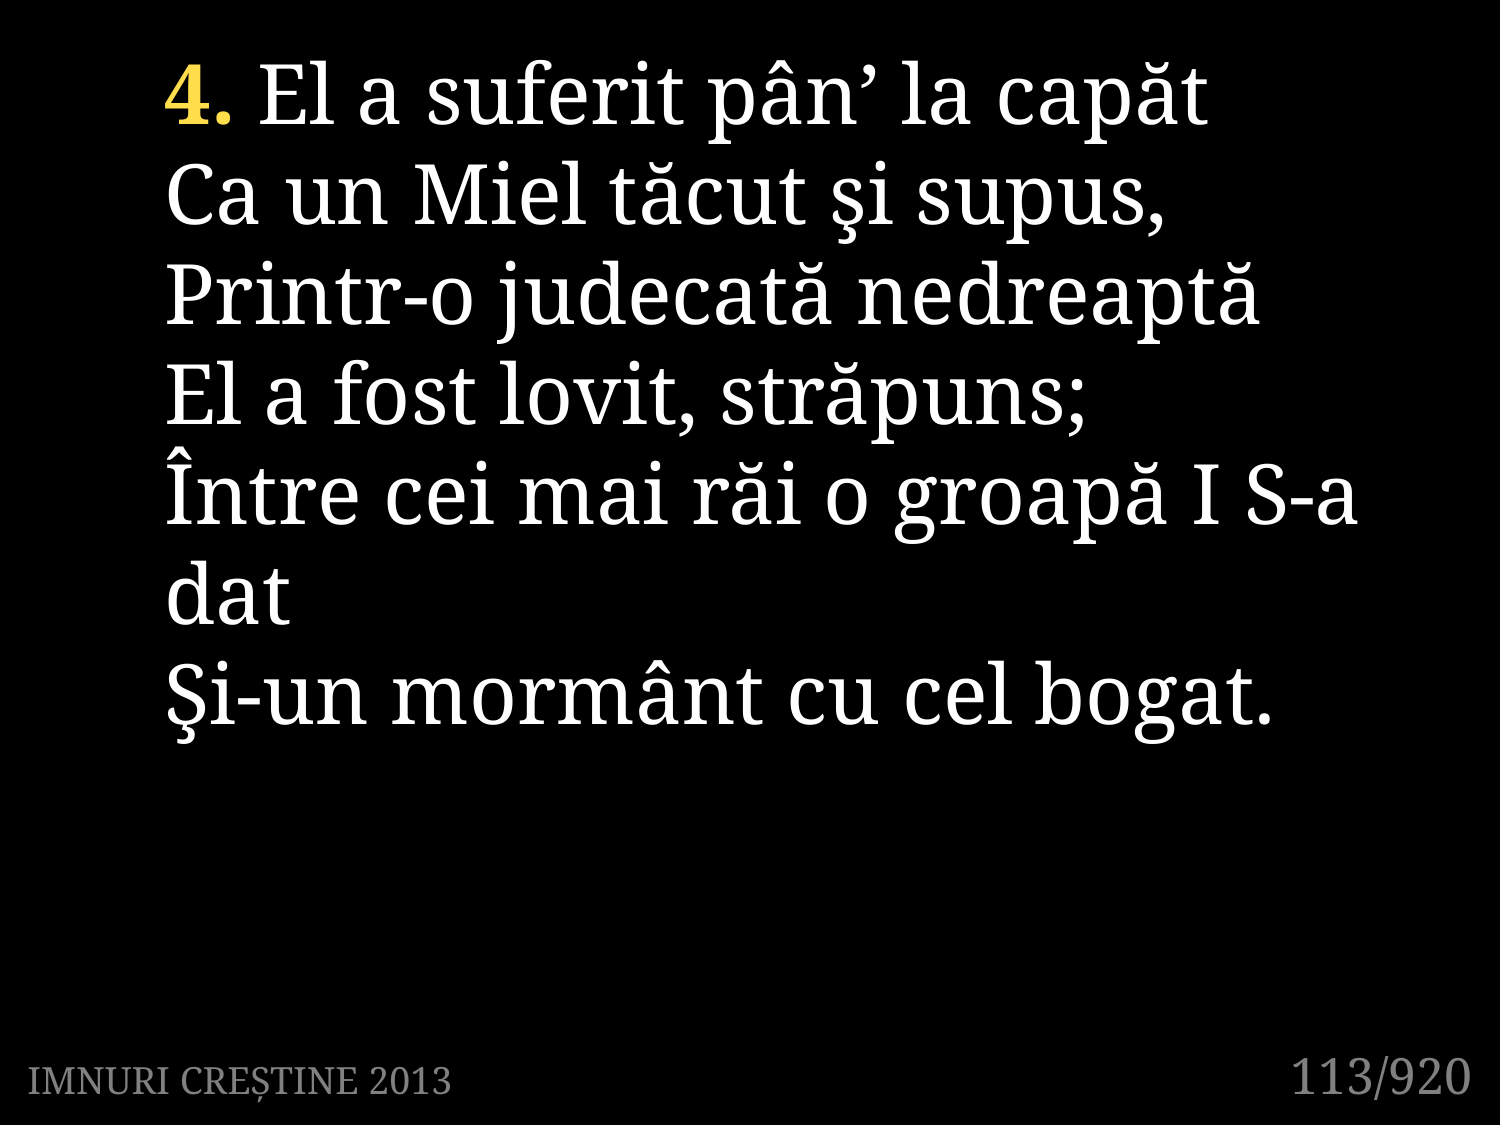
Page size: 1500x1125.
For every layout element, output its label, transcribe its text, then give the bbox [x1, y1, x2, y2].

text_box 4. El a suferit pân’ la capăt Ca un Miel tăcut şi supus, Printr-o judecată nedreaptă El a fost lovit, străpuns; Între cei mai răi o groapă I S-a dat Şi-un mormânt cu cel bogat. [150, 34, 1475, 749]
text_box IMNURI CREȘTINE 2013 [12, 1049, 637, 1110]
text_box 113/920 [637, 1037, 1488, 1113]
